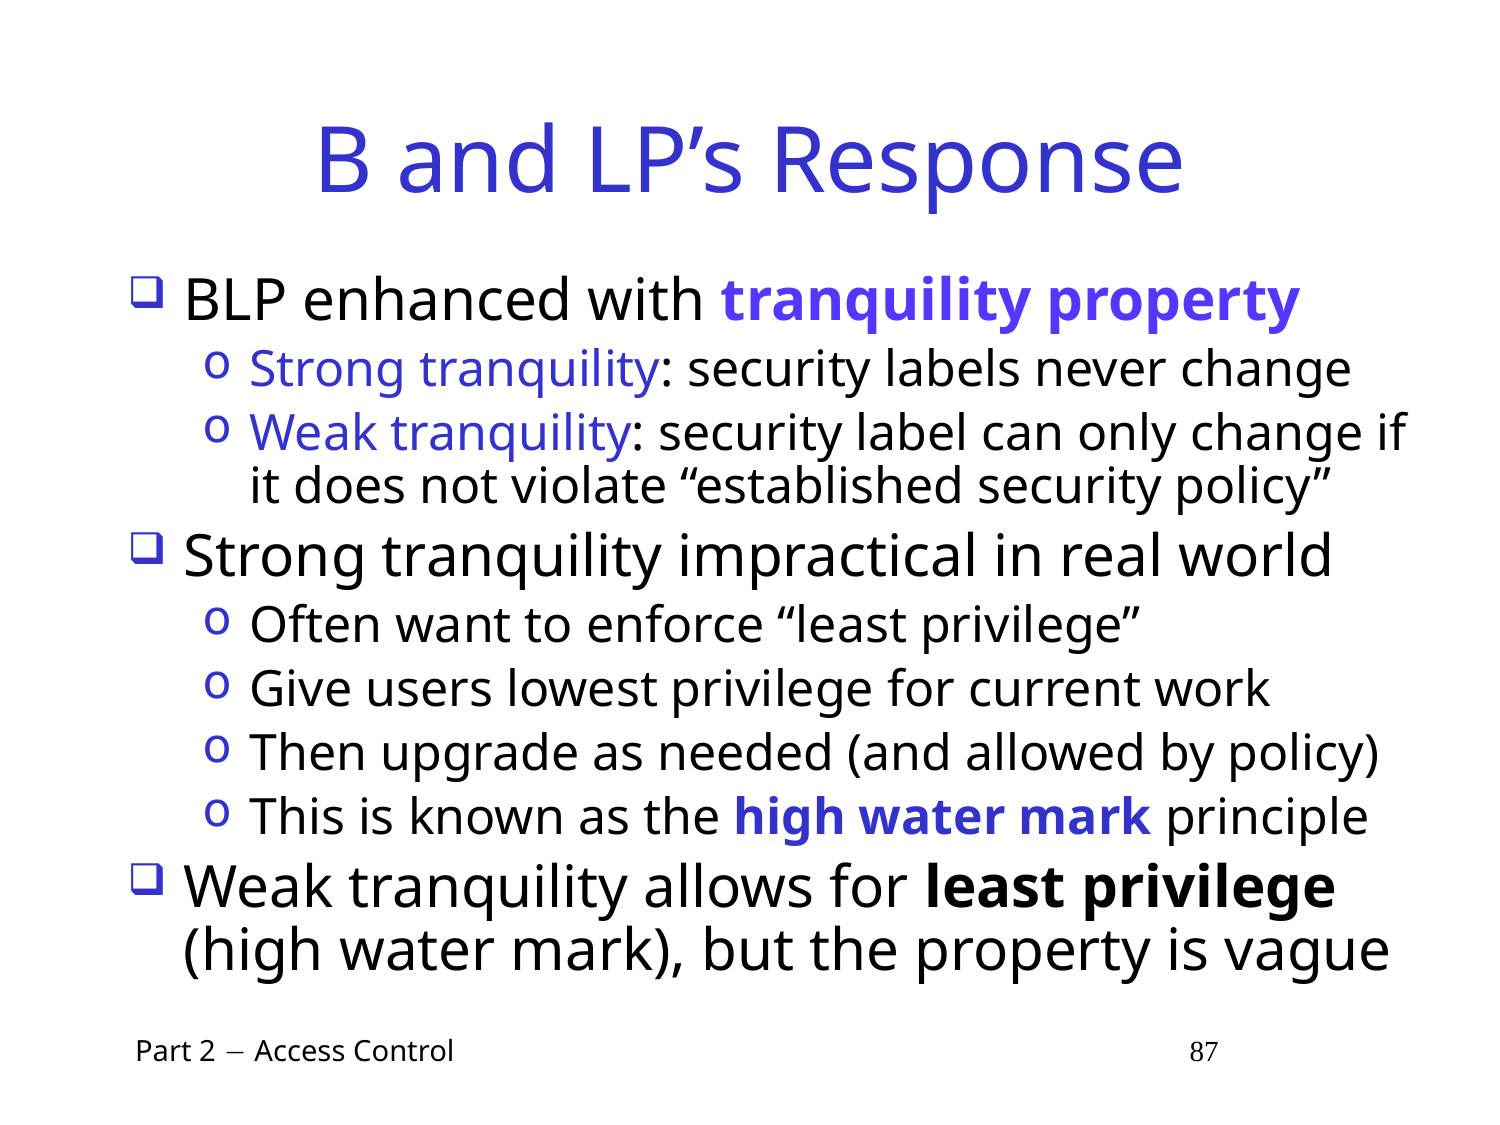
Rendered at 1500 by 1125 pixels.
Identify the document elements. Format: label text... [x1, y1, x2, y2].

list BLP enhanced with tranquility property Strong tranquility: security labels never change Weak tranquility: security label can only change if it does not violate “established security policy” Strong tranquility impractical in real world Often want to enforce “least privilege” Give users lowest privilege for current work Then upgrade as needed (and allowed by policy) This is known as the high water mark principle Weak tranquility allows for least privilege (high water mark), but the property is vague [112, 262, 1426, 1001]
title B and LP’s Response [112, 62, 1388, 251]
footer Part 2  Access Control 87 [112, 1024, 1401, 1101]
